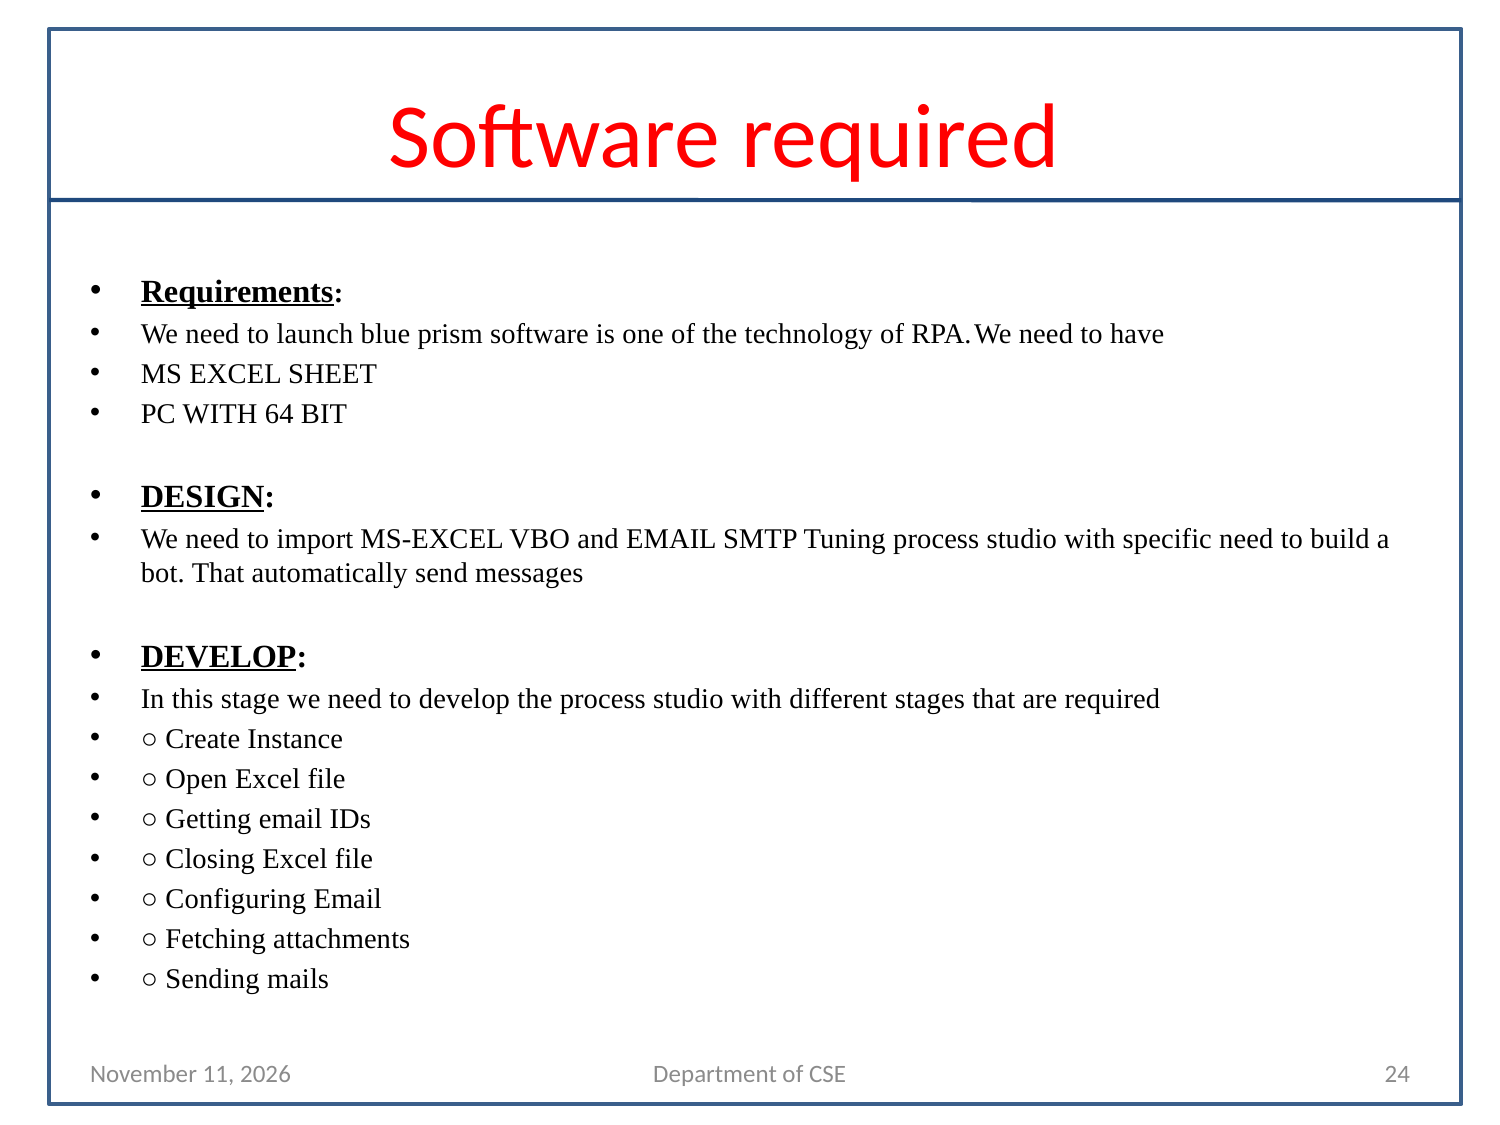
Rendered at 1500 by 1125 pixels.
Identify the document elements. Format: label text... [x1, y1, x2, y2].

slide_number 24 [1074, 1042, 1425, 1103]
list Requirements: We need to launch blue prism software is one of the technology of RPA.We need to have MS EXCEL SHEET PC WITH 64 BIT DESIGN: We need to import MS-EXCEL VBO and EMAIL SMTP Tuning process studio with specific need to build a bot. That automatically send messages DEVELOP: In this stage we need to develop the process studio with different stages that are required ○ Create Instance ○ Open Excel file ○ Getting email IDs ○ Closing Excel file ○ Configuring Email ○ Fetching attachments ○ Sending mails [75, 262, 1425, 1005]
title Software required [49, 37, 1399, 225]
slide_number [75, 1042, 425, 1103]
footer Department of CSE [512, 1042, 988, 1103]
